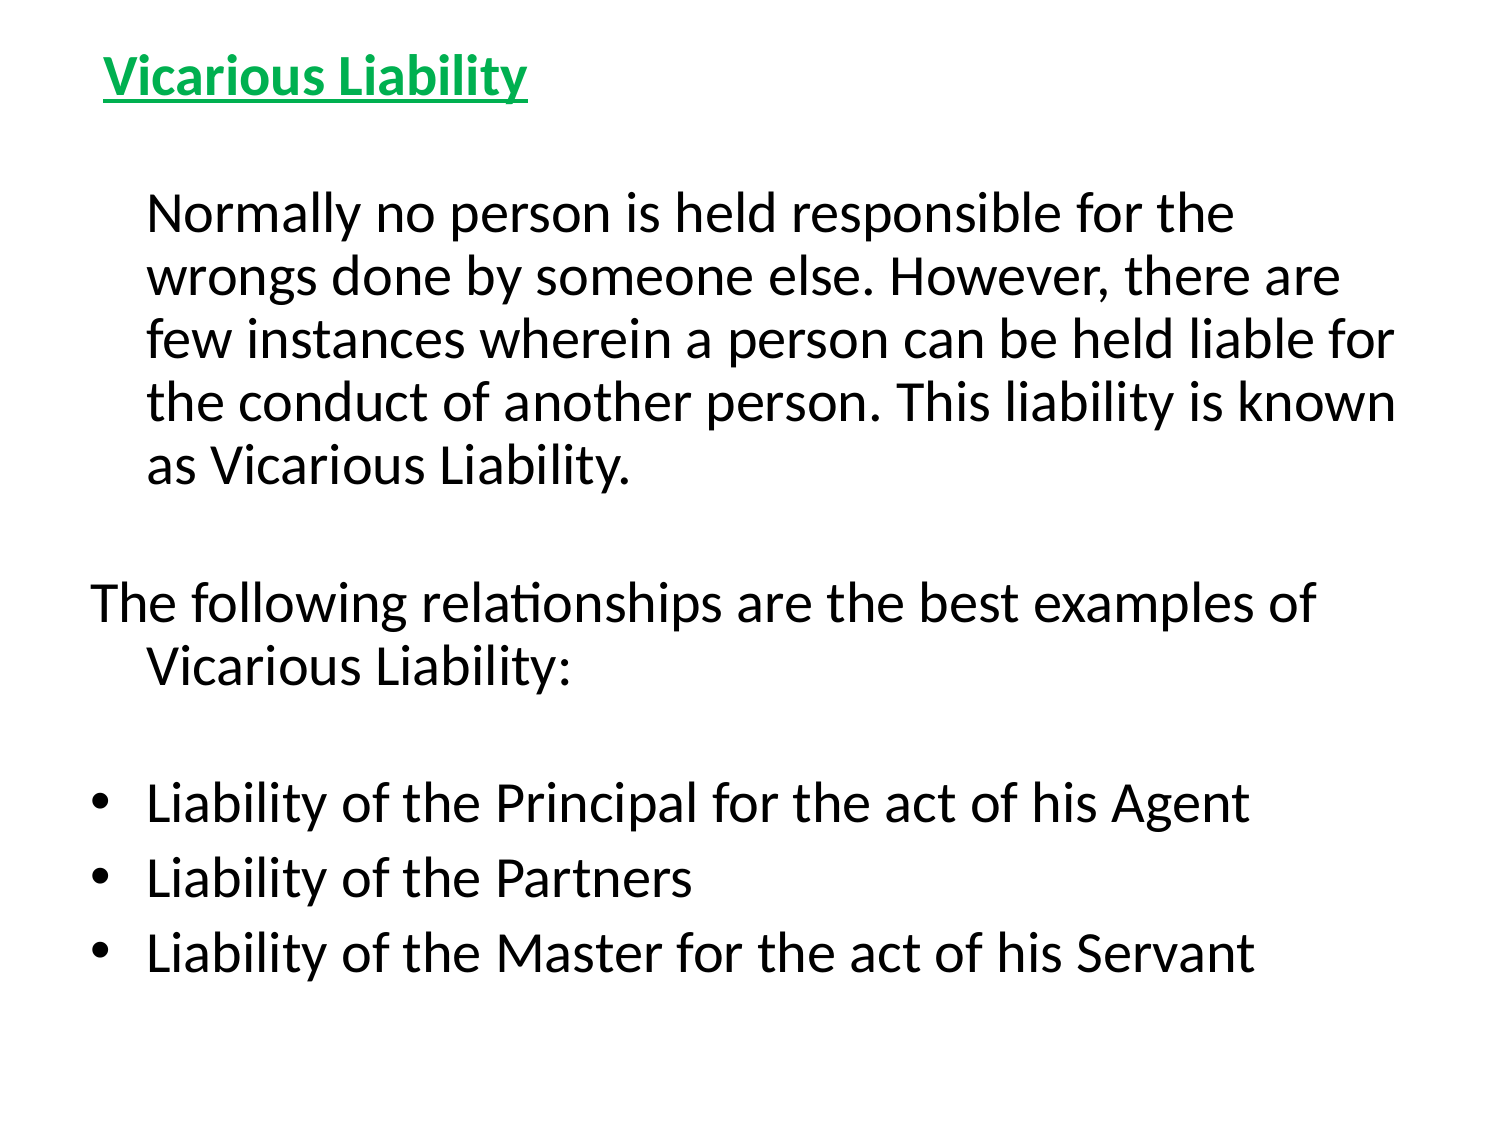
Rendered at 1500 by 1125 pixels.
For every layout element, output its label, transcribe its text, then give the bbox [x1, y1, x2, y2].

list Vicarious Liability Normally no person is held responsible for the wrongs done by someone else. However, there are few instances wherein a person can be held liable for the conduct of another person. This liability is known as Vicarious Liability. The following relationships are the best examples of Vicarious Liability: Liability of the Principal for the act of his Agent Liability of the Partners Liability of the Master for the act of his Servant [75, 37, 1425, 1075]
